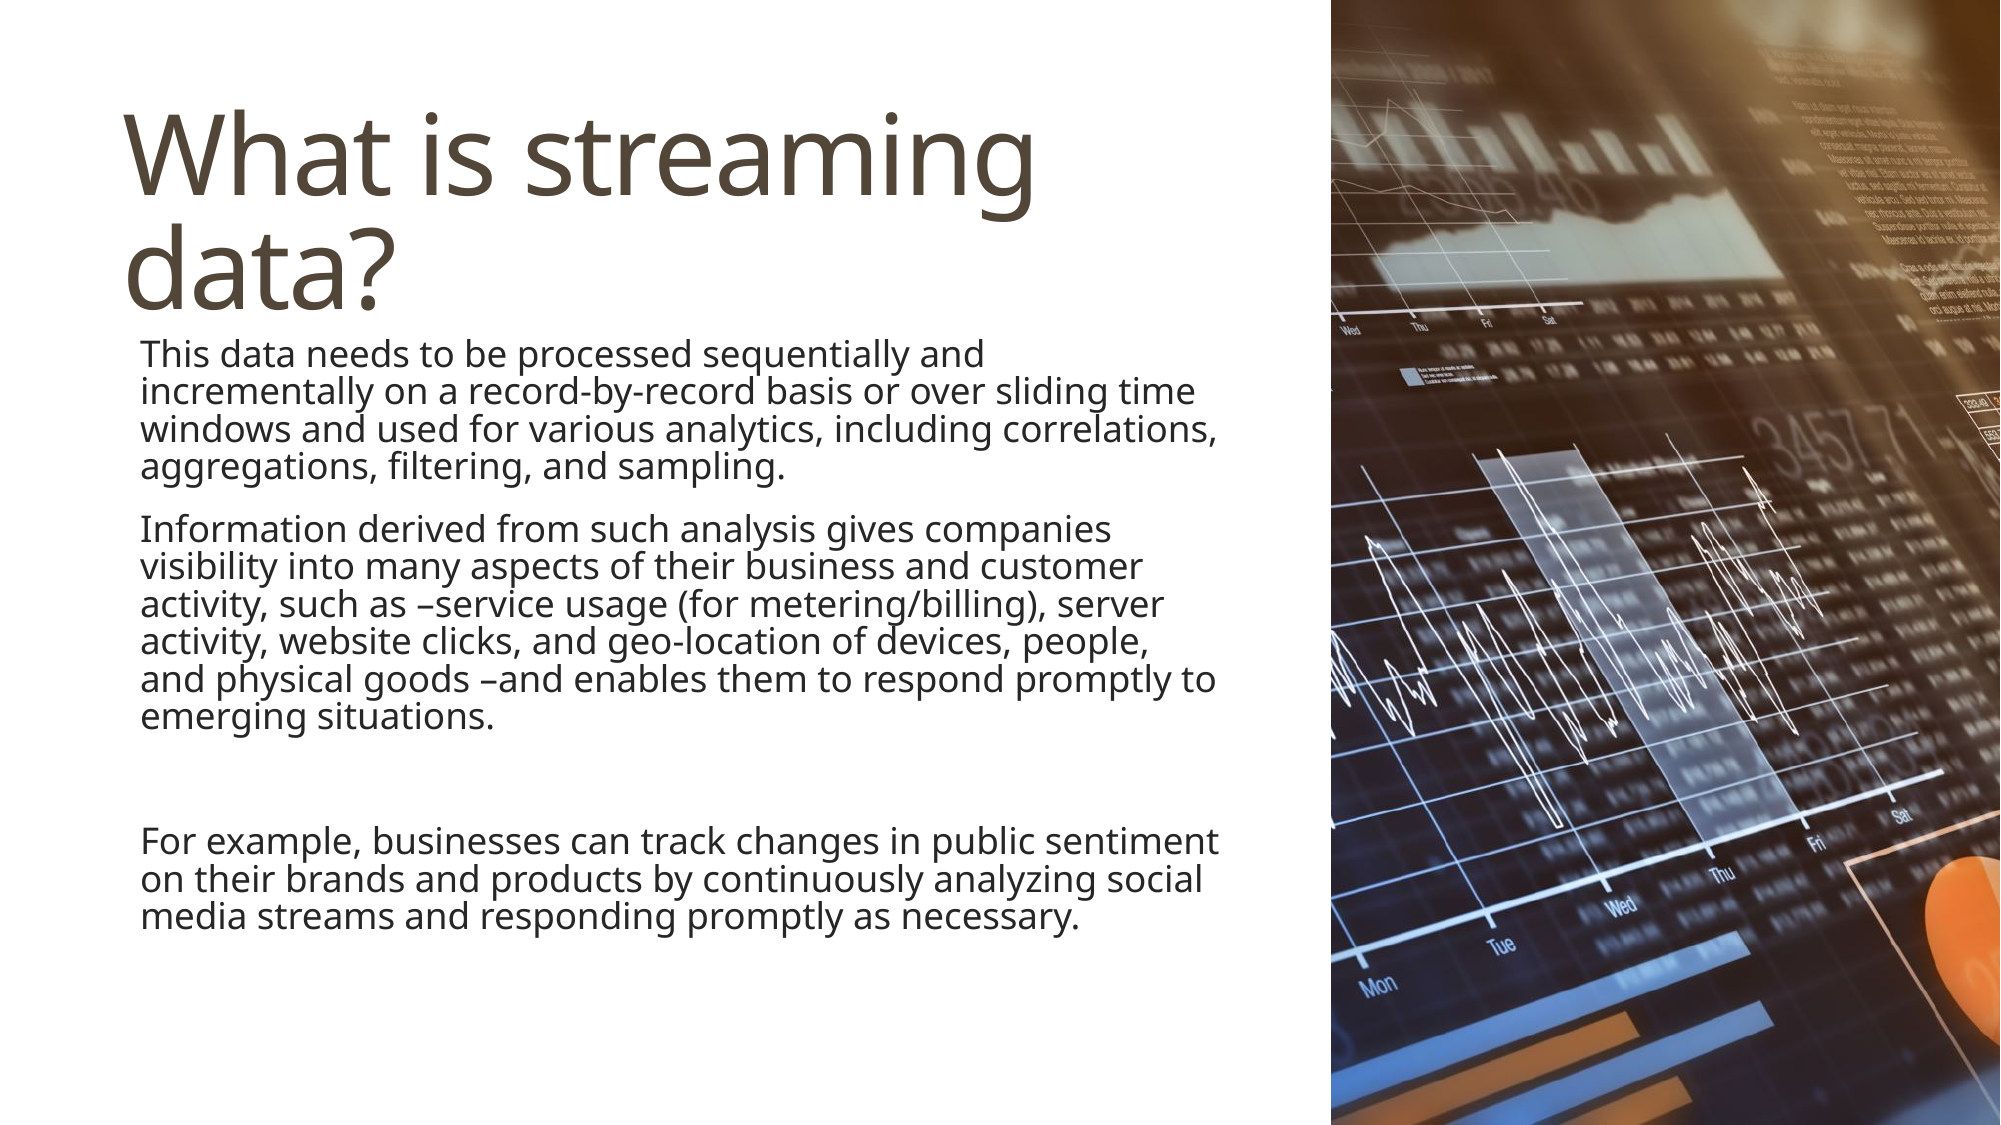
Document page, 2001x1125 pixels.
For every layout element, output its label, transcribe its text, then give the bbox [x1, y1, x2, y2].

list This data needs to be processed sequentially and incrementally on a record-by-record basis or over sliding time windows and used for various analytics, including correlations, aggregations, filtering, and sampling. Information derived from such analysis gives companies visibility into many aspects of their business and customer activity, such as –service usage (for metering/billing), server activity, website clicks, and geo-location of devices, people, and physical goods –and enables them to respond promptly to emerging situations. For example, businesses can track changes in public sentiment on their brands and products by continuously analyzing social media streams and responding promptly as necessary. [111, 329, 1240, 948]
title What is streaming data? [107, 81, 1275, 354]
picture [1330, 0, 2000, 1125]
